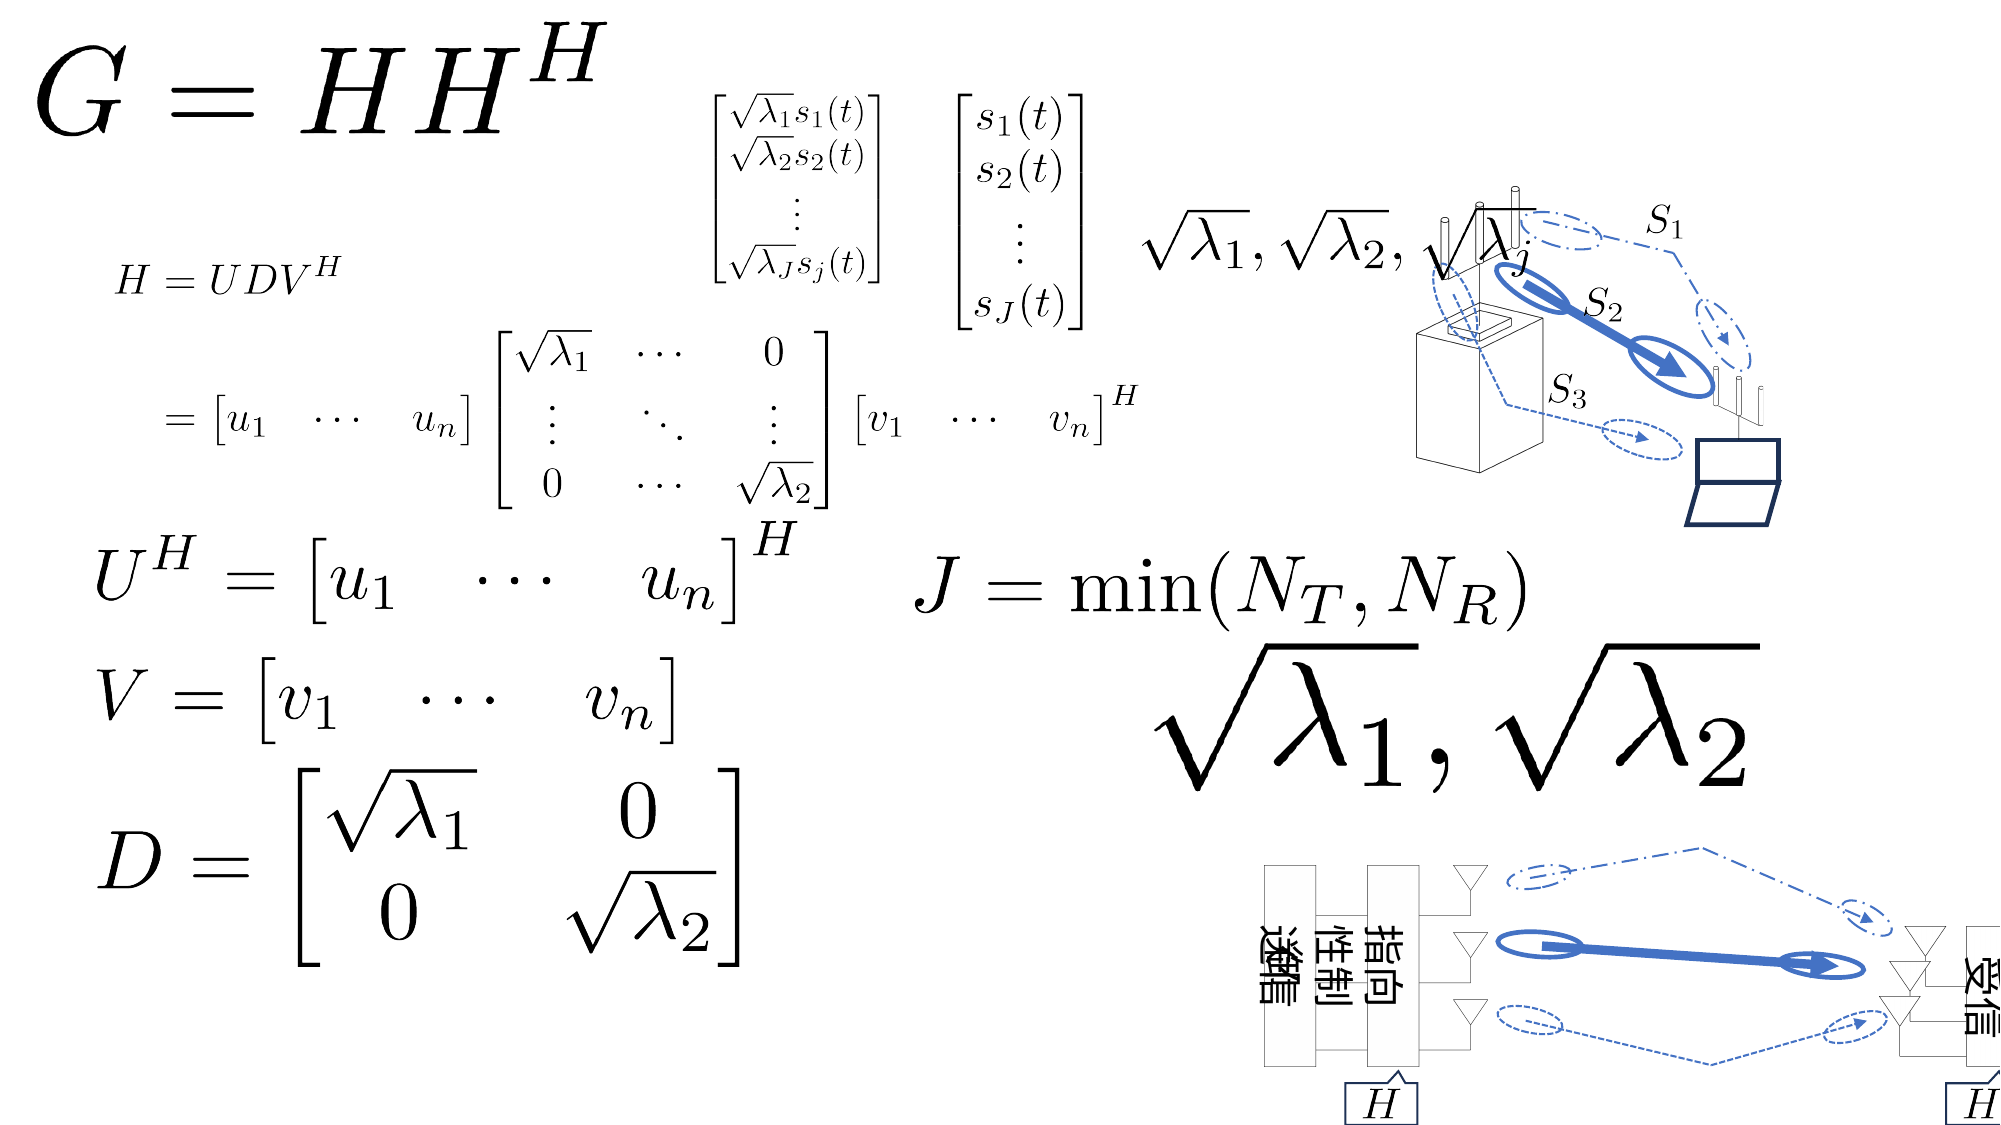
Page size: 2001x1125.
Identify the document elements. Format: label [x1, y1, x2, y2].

picture [1152, 642, 1761, 795]
picture [1547, 373, 1586, 409]
text_box [1524, 283, 1687, 378]
text_box [1264, 848, 2000, 1125]
picture [1141, 186, 1544, 474]
text_box [1543, 221, 1674, 254]
text_box [1710, 316, 1752, 366]
text_box [1673, 253, 1729, 346]
picture [1713, 366, 1764, 440]
picture [1646, 204, 1683, 239]
picture [36, 20, 608, 137]
picture [96, 766, 740, 969]
text_box [1650, 352, 1713, 398]
text_box [1453, 294, 1507, 405]
picture [914, 550, 1526, 632]
picture [95, 520, 798, 625]
picture [1583, 287, 1622, 322]
text_box [1685, 481, 1781, 526]
text_box [1696, 439, 1780, 483]
picture [96, 656, 674, 745]
picture [114, 93, 1139, 510]
text_box [1506, 404, 1649, 440]
text_box [1607, 423, 1683, 461]
text_box [1544, 210, 1582, 221]
